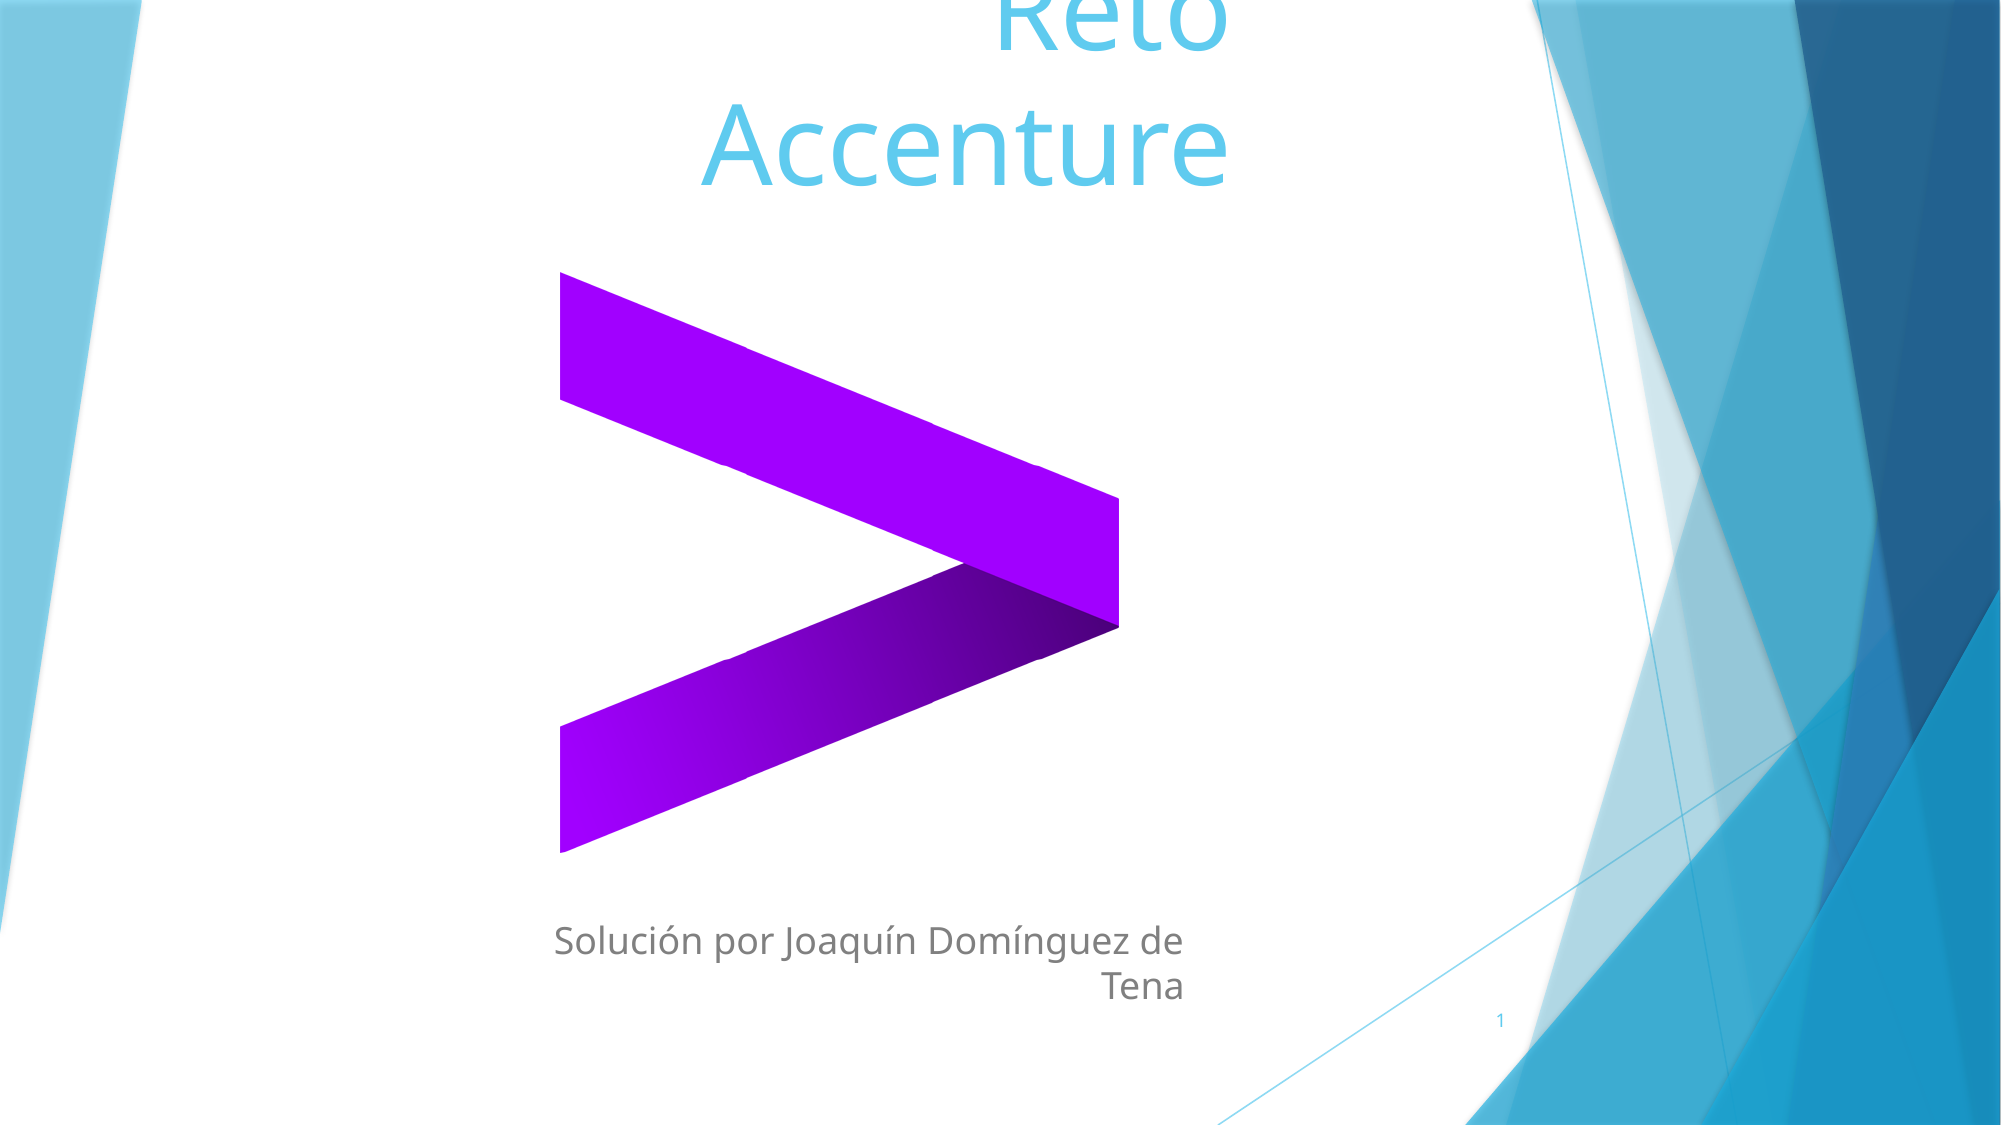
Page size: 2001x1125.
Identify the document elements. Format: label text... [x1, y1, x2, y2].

picture [560, 271, 1120, 853]
slide_number 1 [1409, 991, 1522, 1051]
subtitle Solución por Joaquín Domínguez de Tena [479, 909, 1200, 1090]
title Reto Accenture [432, 81, 1248, 216]
